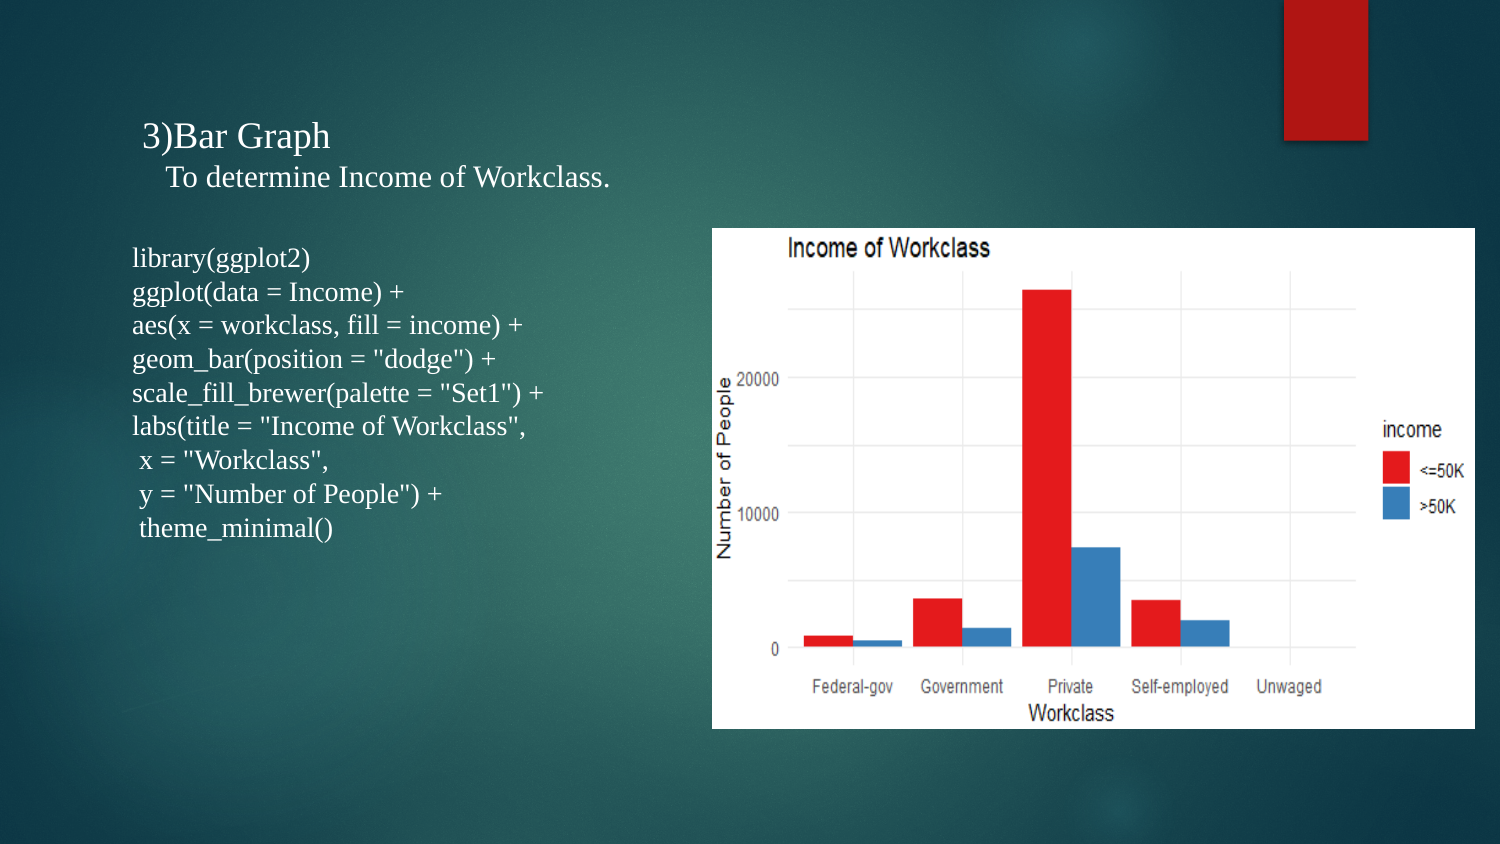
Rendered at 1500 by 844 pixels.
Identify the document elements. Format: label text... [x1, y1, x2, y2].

title 3)Bar Graph To determine Income of Workclass. [119, 95, 1381, 199]
picture [0, 0, 1500, 844]
list library(ggplot2) ggplot(data = Income) + aes(x = workclass, fill = income) + geom_bar(position = "dodge") + scale_fill_brewer(palette = "Set1") + labs(title = "Income of Workclass", x = "Workclass", y = "Number of People") + theme_minimal() [93, 190, 713, 616]
